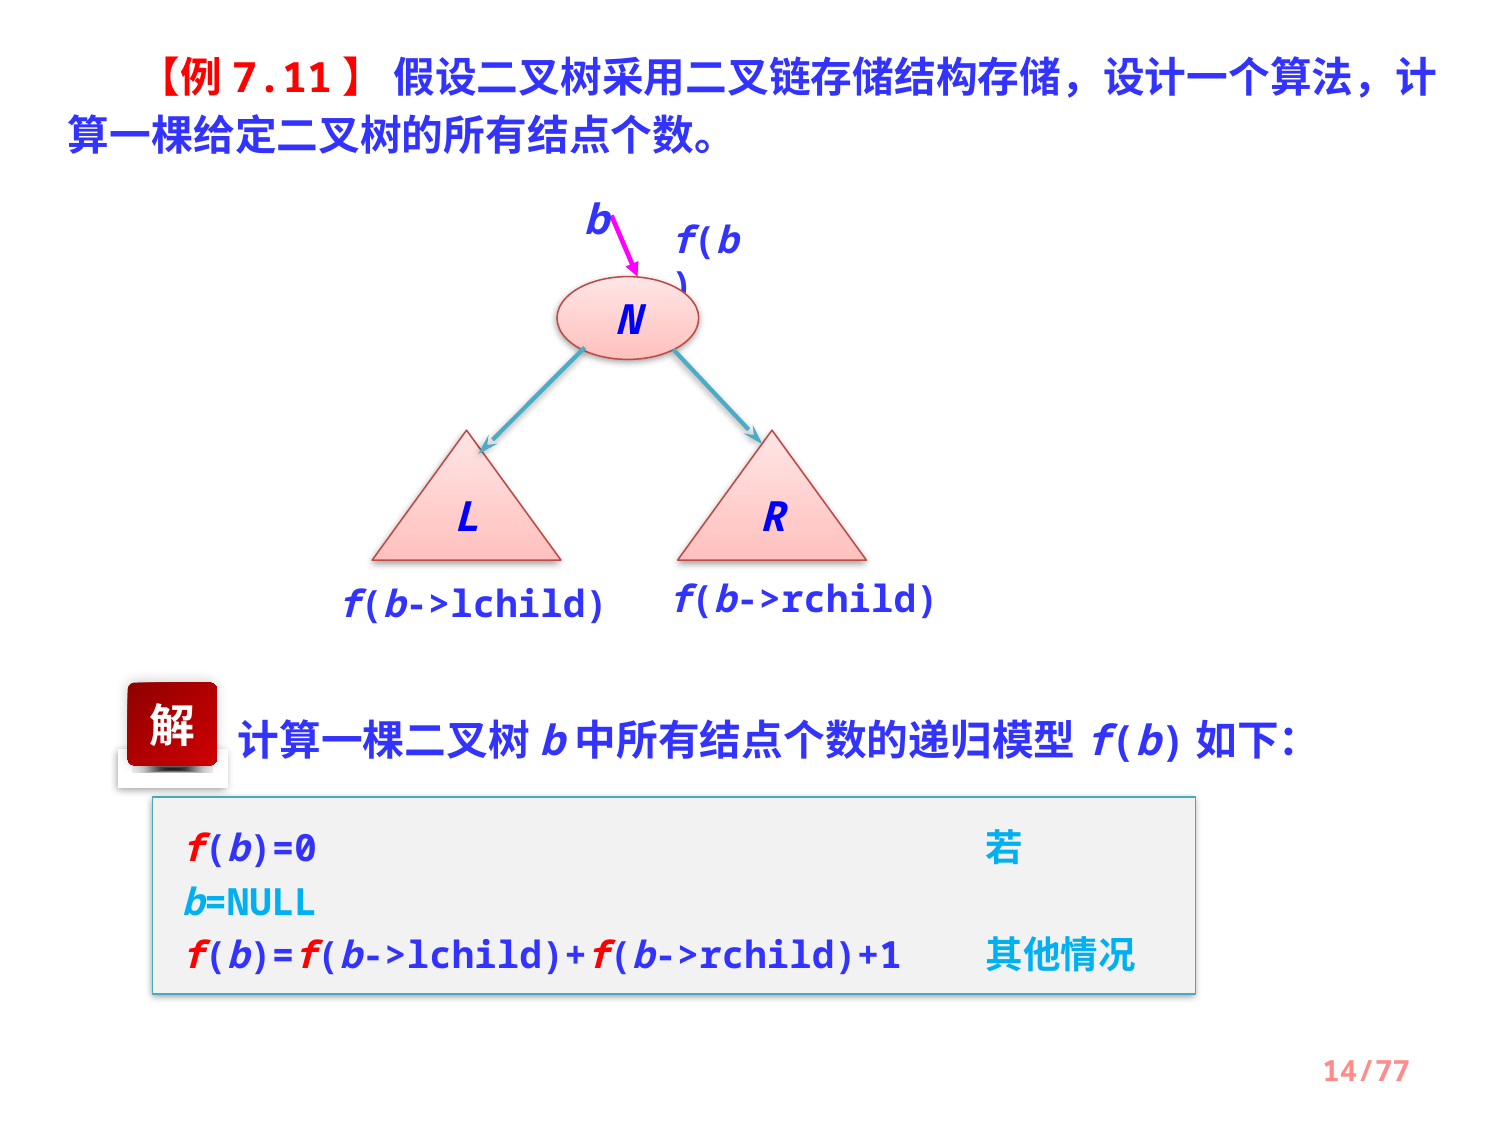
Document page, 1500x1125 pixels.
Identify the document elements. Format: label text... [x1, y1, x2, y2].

text_box f(b)=0 若b=NULL f(b)=f(b->lchild)+f(b->rchild)+1 其他情况 [152, 796, 1196, 995]
text_box 【例7.11】 假设二叉树采用二叉链存储结构存储，设计一个算法，计算一棵给定二叉树的所有结点个数。 [53, 35, 1459, 167]
slide_number 14/77 [1074, 1042, 1425, 1103]
text_box 计算一棵二叉树b中所有结点个数的递归模型f(b)如下： [251, 691, 1383, 772]
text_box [127, 677, 247, 774]
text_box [322, 185, 973, 633]
